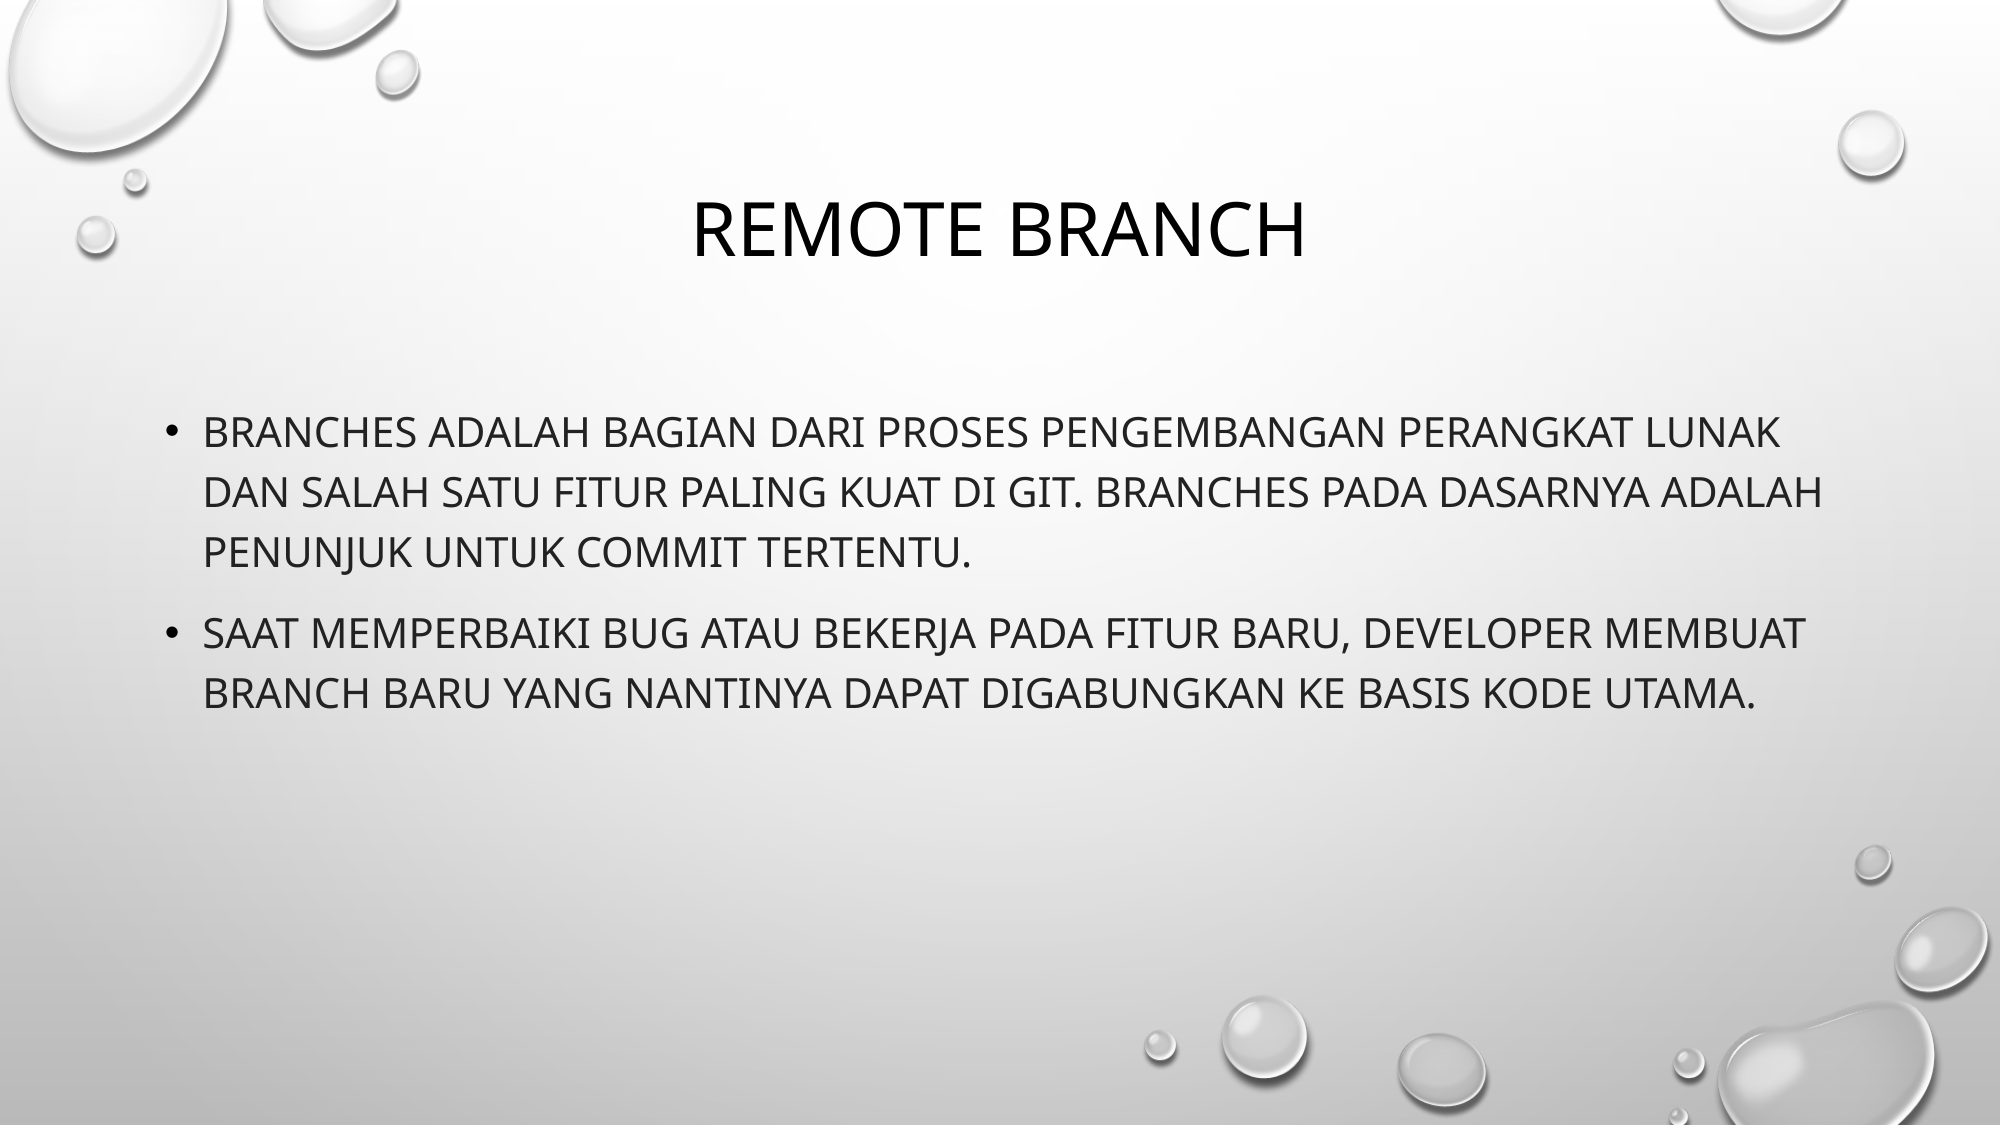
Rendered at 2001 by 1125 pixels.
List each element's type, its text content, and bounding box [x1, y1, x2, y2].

list Branches adalah bagian dari proses pengembangan perangkat lunak dan salah satu fitur paling kuat di Git. Branches pada dasarnya adalah penunjuk untuk commit tertentu. Saat memperbaiki bug atau bekerja pada fitur baru, developer membuat branch baru yang nantinya dapat digabungkan ke basis kode utama. [149, 388, 1850, 950]
picture [0, 0, 2000, 1125]
title Remote Branch [149, 101, 1851, 364]
